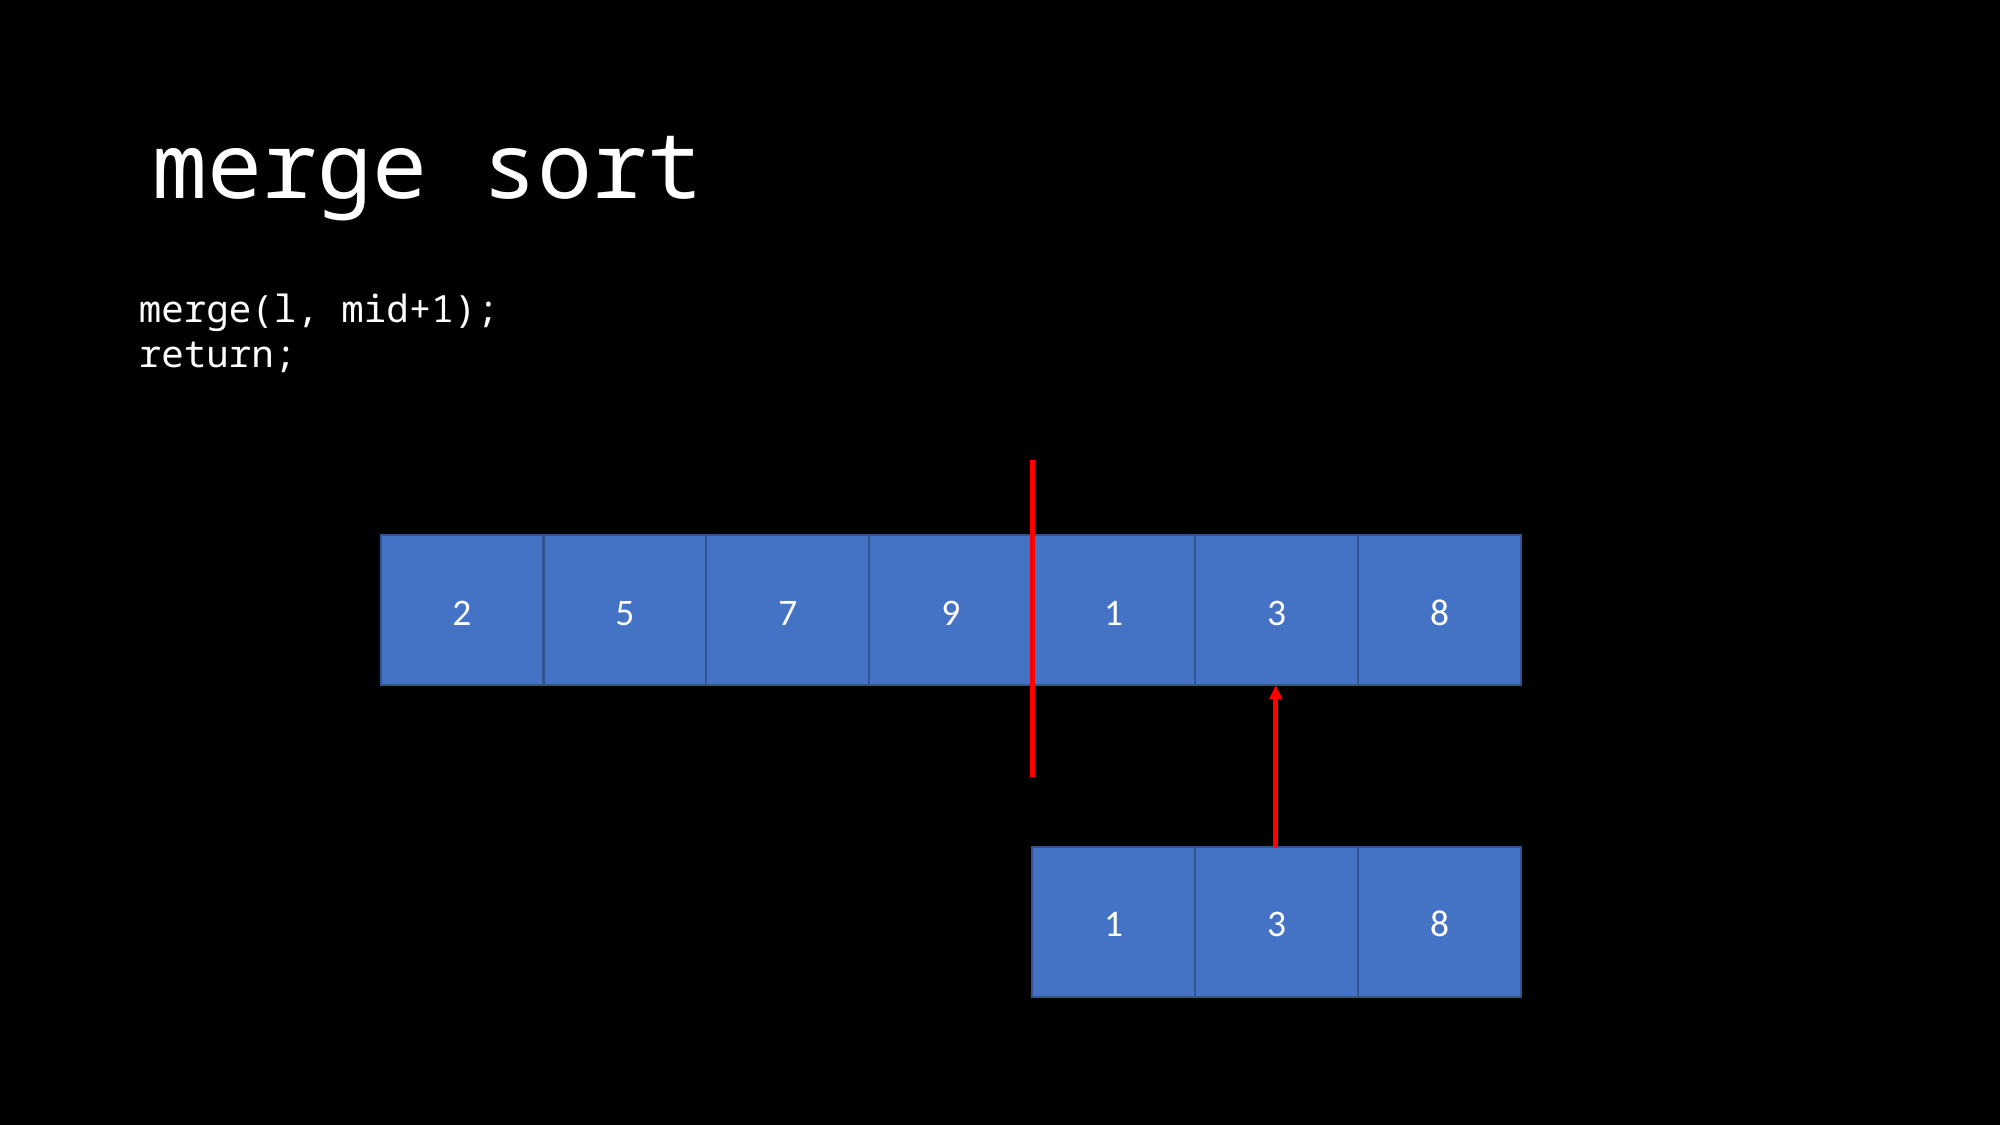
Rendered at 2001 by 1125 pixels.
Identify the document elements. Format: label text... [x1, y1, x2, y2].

text_box 8 [1357, 534, 1522, 686]
text_box 3 [1194, 846, 1357, 998]
text_box 7 [705, 534, 868, 686]
text_box 5 [542, 534, 705, 686]
text_box 8 [1357, 846, 1522, 998]
text_box 1 [1031, 846, 1194, 998]
text_box 3 [1194, 534, 1357, 686]
text_box merge(l, mid+1); return; [124, 277, 514, 382]
text_box 1 [1035, 534, 1194, 686]
text_box 9 [868, 534, 1030, 686]
text_box 2 [380, 534, 542, 686]
title merge sort [137, 59, 1863, 278]
